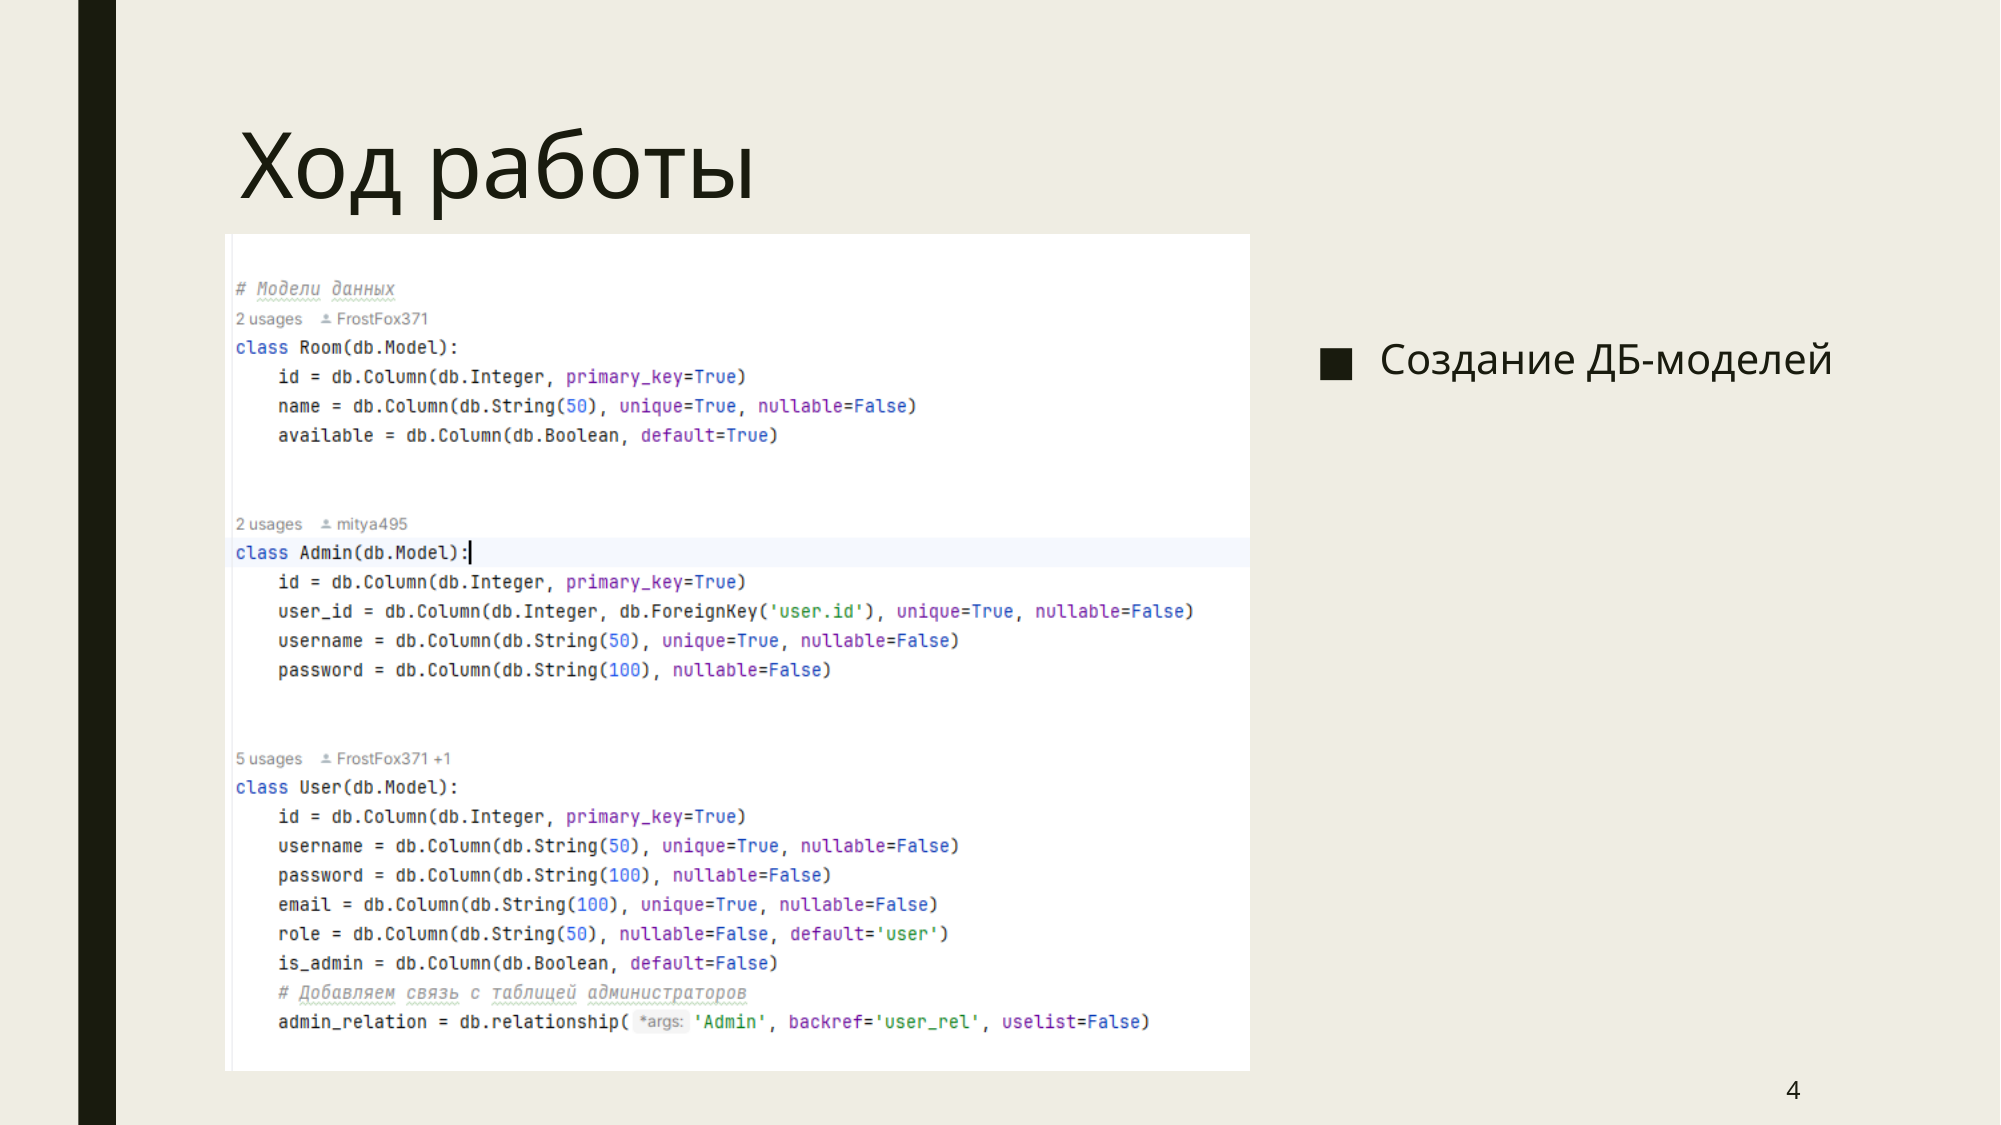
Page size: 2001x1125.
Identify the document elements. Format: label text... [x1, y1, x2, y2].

title Ход работы [225, 112, 1800, 357]
list Создание ДБ-моделей [1301, 329, 1875, 691]
picture [224, 234, 1250, 1071]
slide_number 4 [1553, 1058, 1816, 1125]
